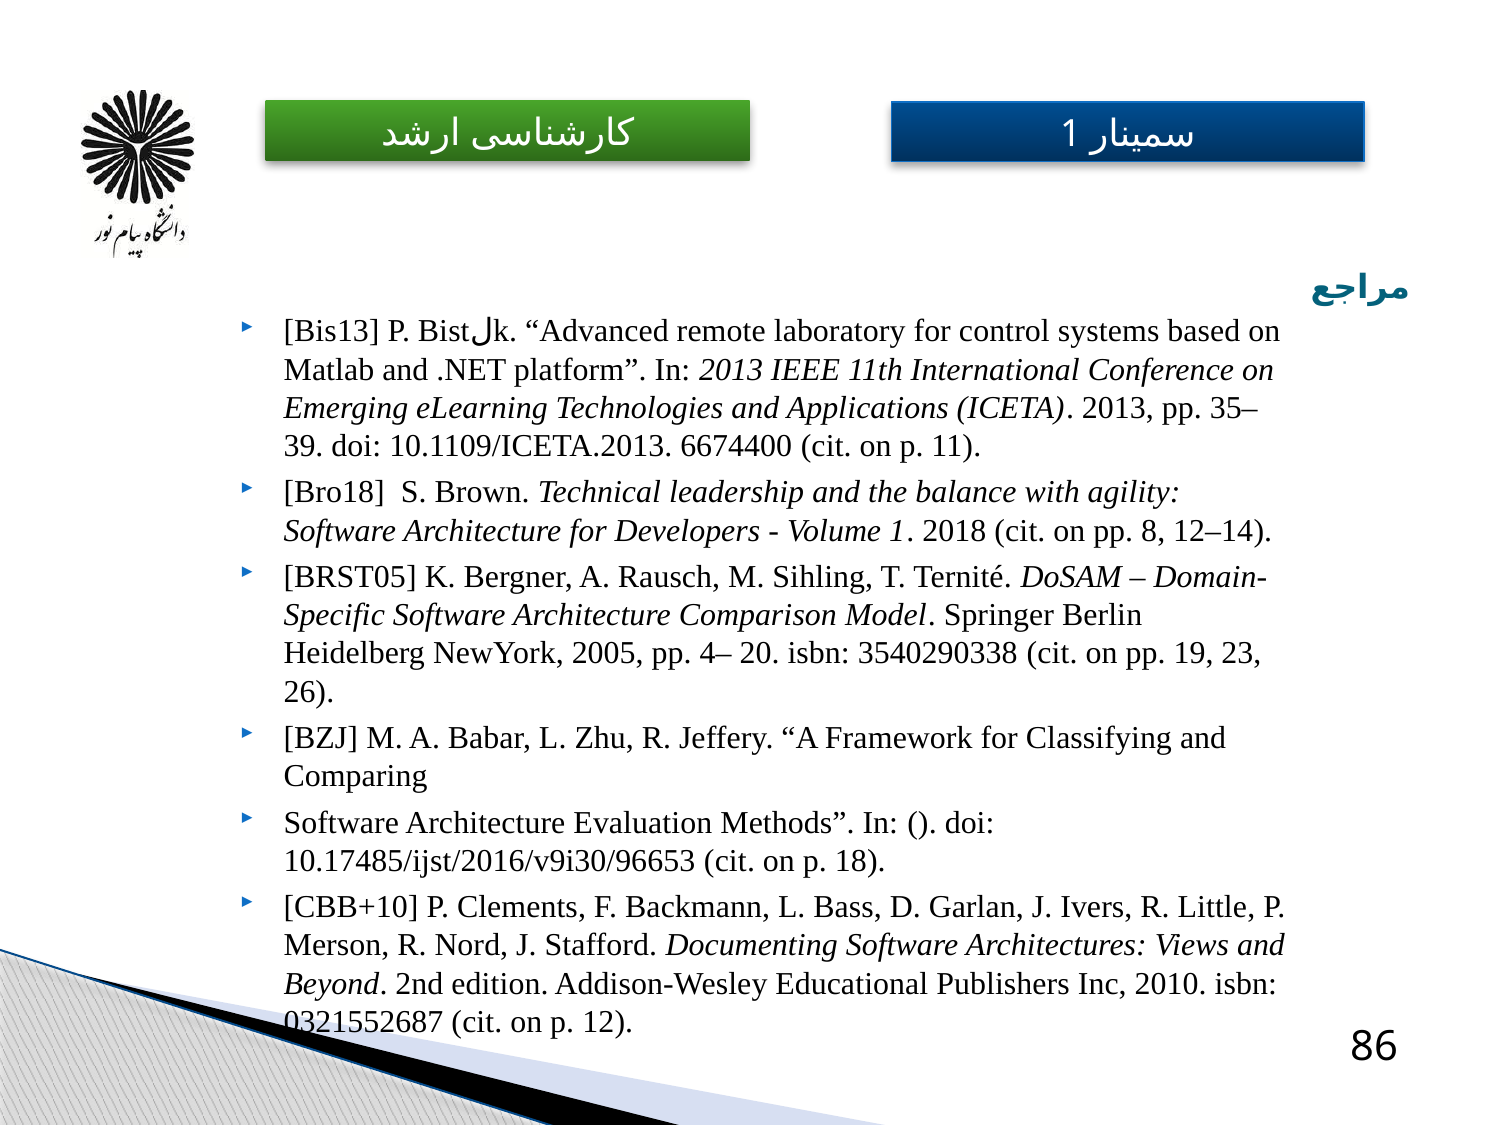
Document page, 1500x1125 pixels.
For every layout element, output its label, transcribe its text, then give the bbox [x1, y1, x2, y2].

picture [53, 90, 222, 258]
slide_number 86 [1316, 1023, 1432, 1084]
list [Bis13] P. Bistلk. “Advanced remote laboratory for control systems based on Matlab and .NET platform”. In: 2013 IEEE 11th International Conference on Emerging eLearning Technologies and Applications (ICETA). 2013, pp. 35–39. doi: 10.1109/ICETA.2013. 6674400 (cit. on p. 11). [Bro18] S. Brown. Technical leadership and the balance with agility: Software Architecture for Developers - Volume 1. 2018 (cit. on pp. 8, 12–14). [BRST05] K. Bergner, A. Rausch, M. Sihling, T. Ternité. DoSAM – Domain-Specific Software Architecture Comparison Model. Springer Berlin Heidelberg NewYork, 2005, pp. 4– 20. isbn: 3540290338 (cit. on pp. 19, 23, 26). [BZJ] M. A. Babar, L. Zhu, R. Jeffery. “A Framework for Classifying and Comparing Software Architecture Evaluation Methods”. In: (). doi: 10.17485/ijst/2016/v9i30/96653 (cit. on p. 18). [CBB+10] P. Clements, F. Backmann, L. Bass, D. Garlan, J. Ivers, R. Little, P. Merson, R. Nord, J. Stafford. Documenting Software Architectures: Views and Beyond. 2nd edition. Addison-Wesley Educational Publishers Inc, 2010. isbn: 0321552687 (cit. on p. 12). [206, 302, 1306, 1047]
title مراجع [984, 233, 1425, 339]
